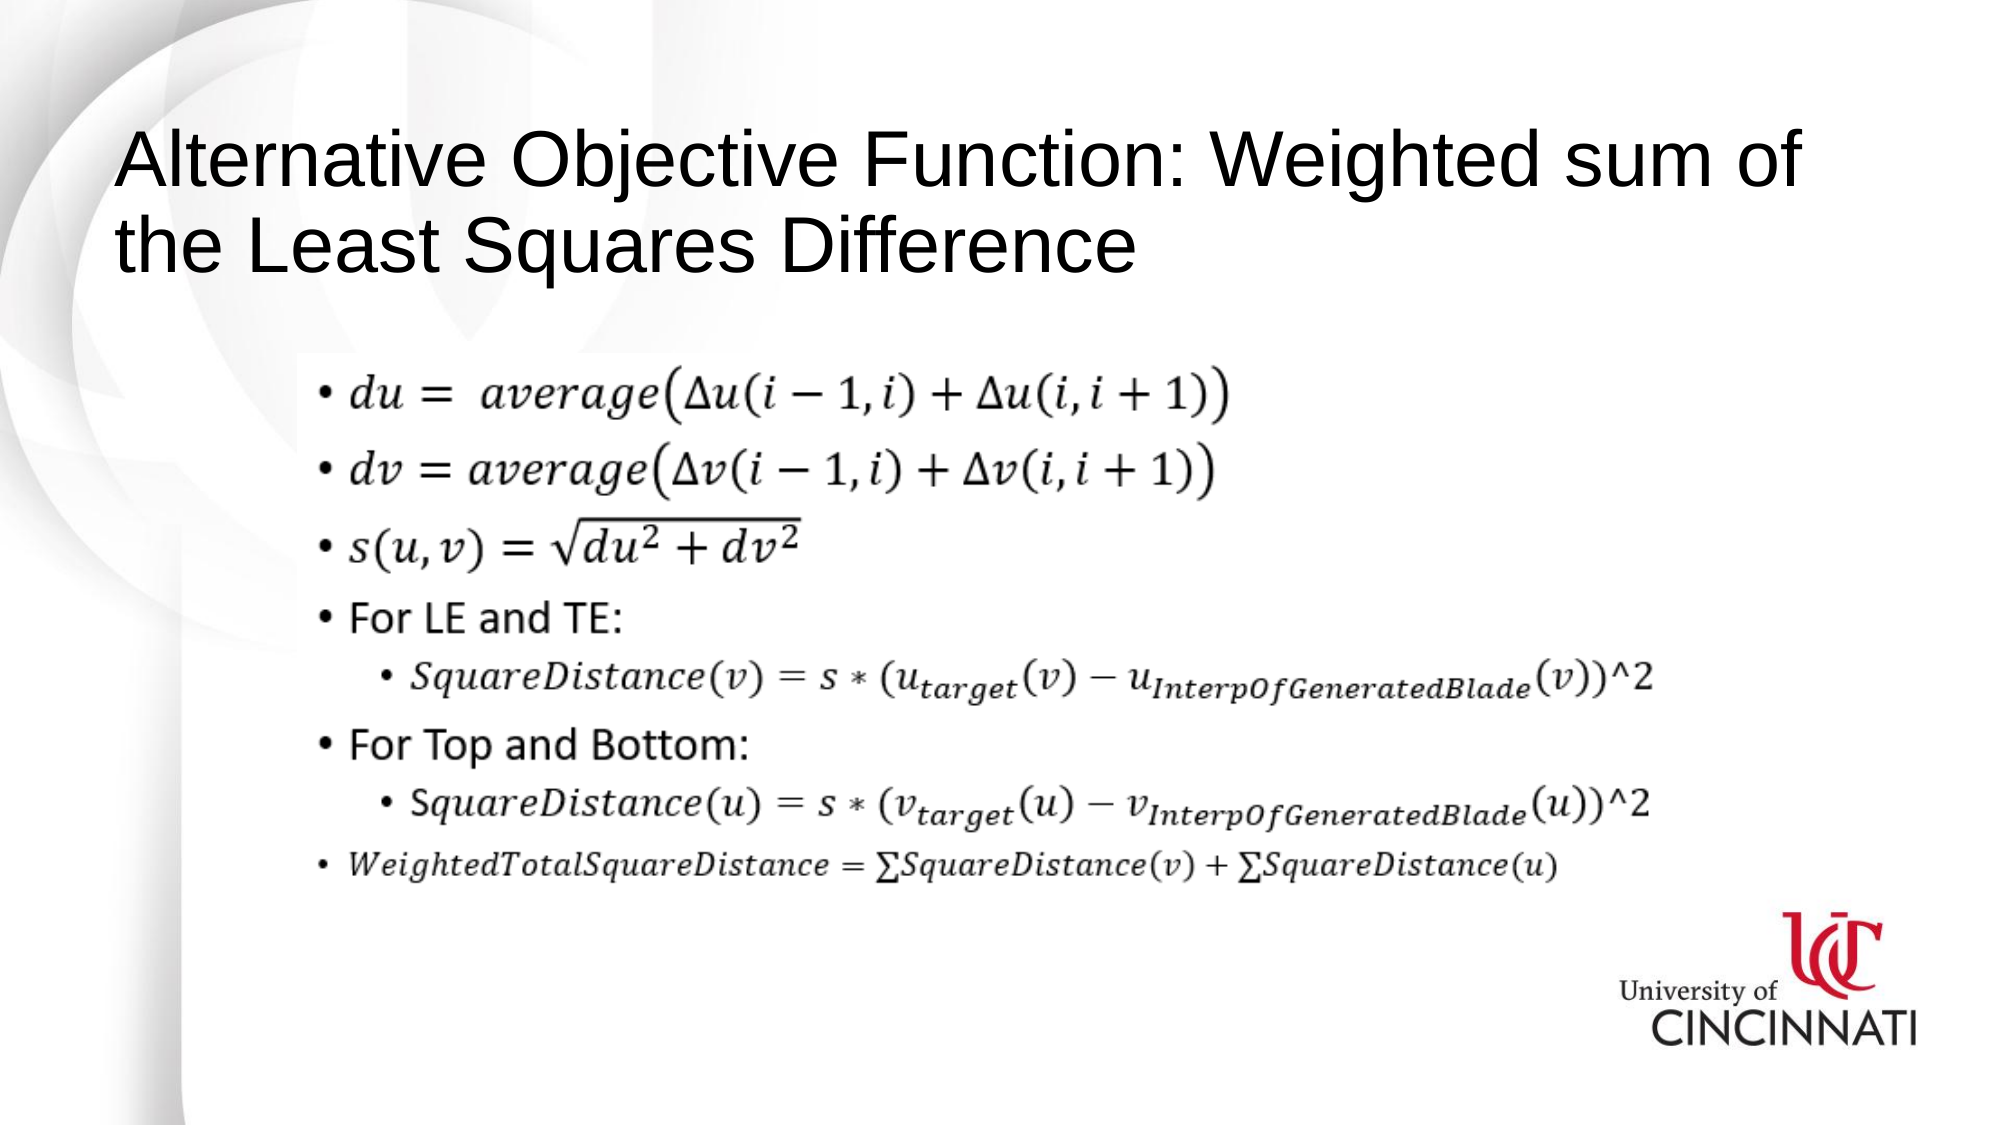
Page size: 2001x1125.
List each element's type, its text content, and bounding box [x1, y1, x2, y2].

title Alternative Objective Function: Weighted sum of the Least Squares Difference [99, 110, 1900, 298]
picture [0, 0, 2001, 1125]
